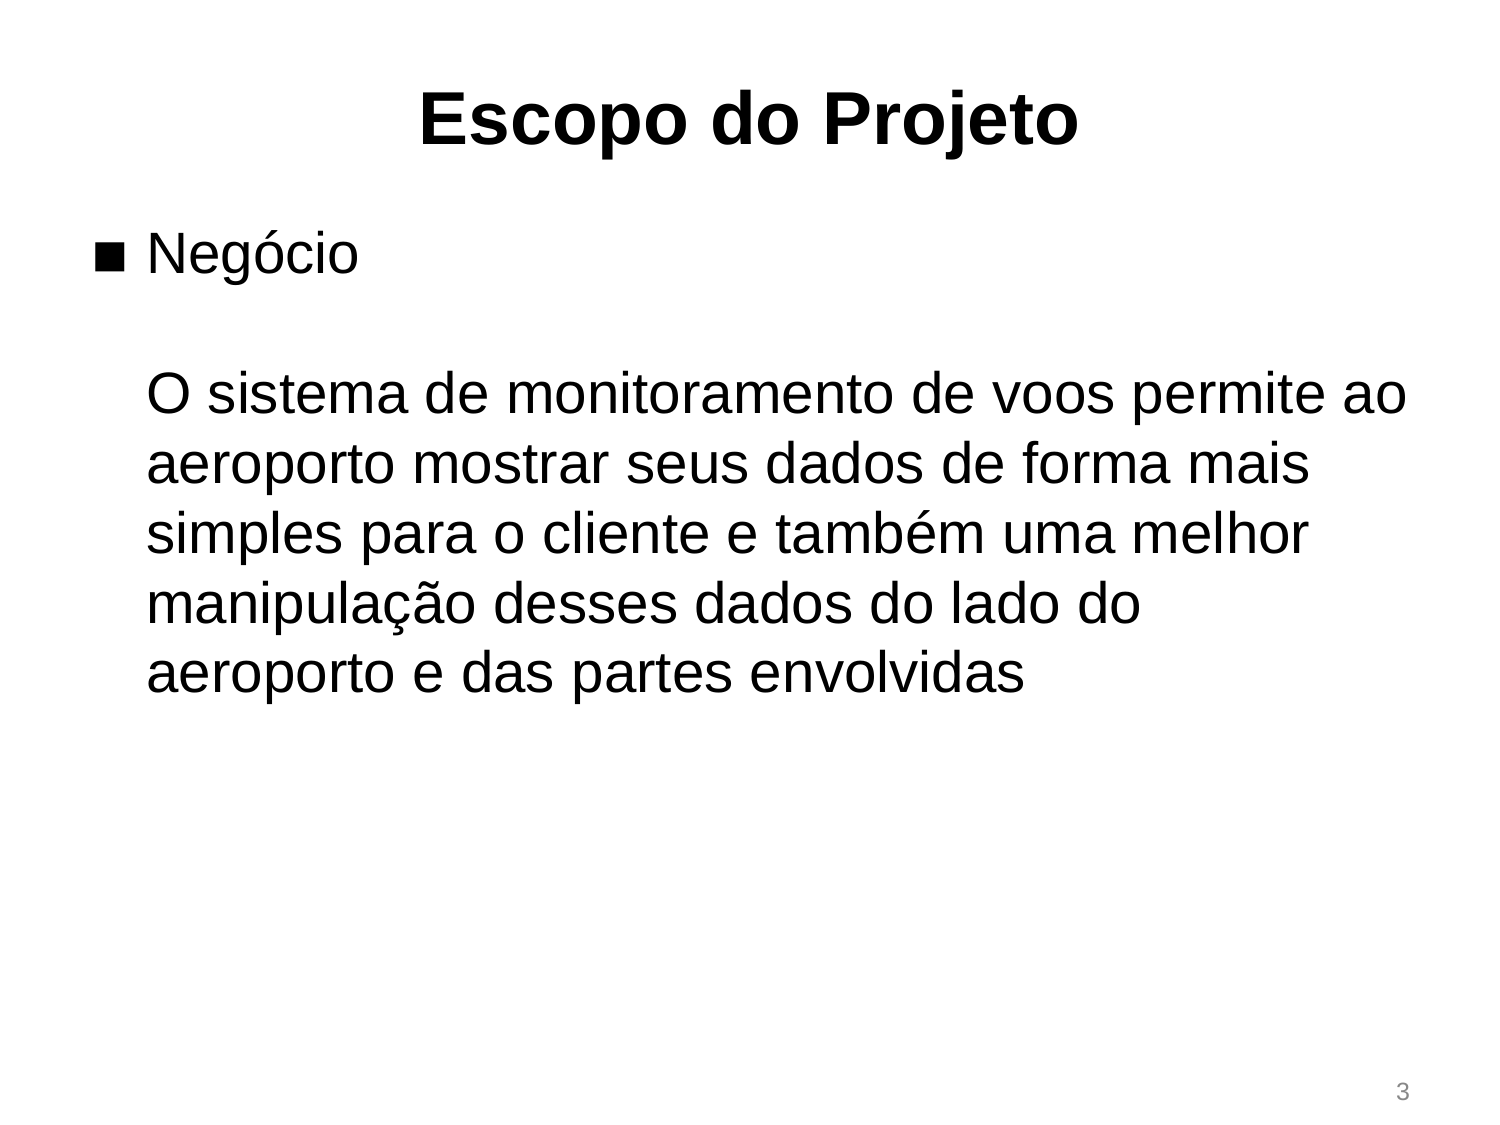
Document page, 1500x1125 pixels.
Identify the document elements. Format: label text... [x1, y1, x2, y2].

title Escopo do Projeto [75, 20, 1425, 208]
slide_number ‹#› [1074, 1094, 1425, 1121]
list Negócio O sistema de monitoramento de voos permite ao aeroporto mostrar seus dados de forma mais simples para o cliente e também uma melhor manipulação desses dados do lado do aeroporto e das partes envolvidas [75, 208, 1425, 1094]
